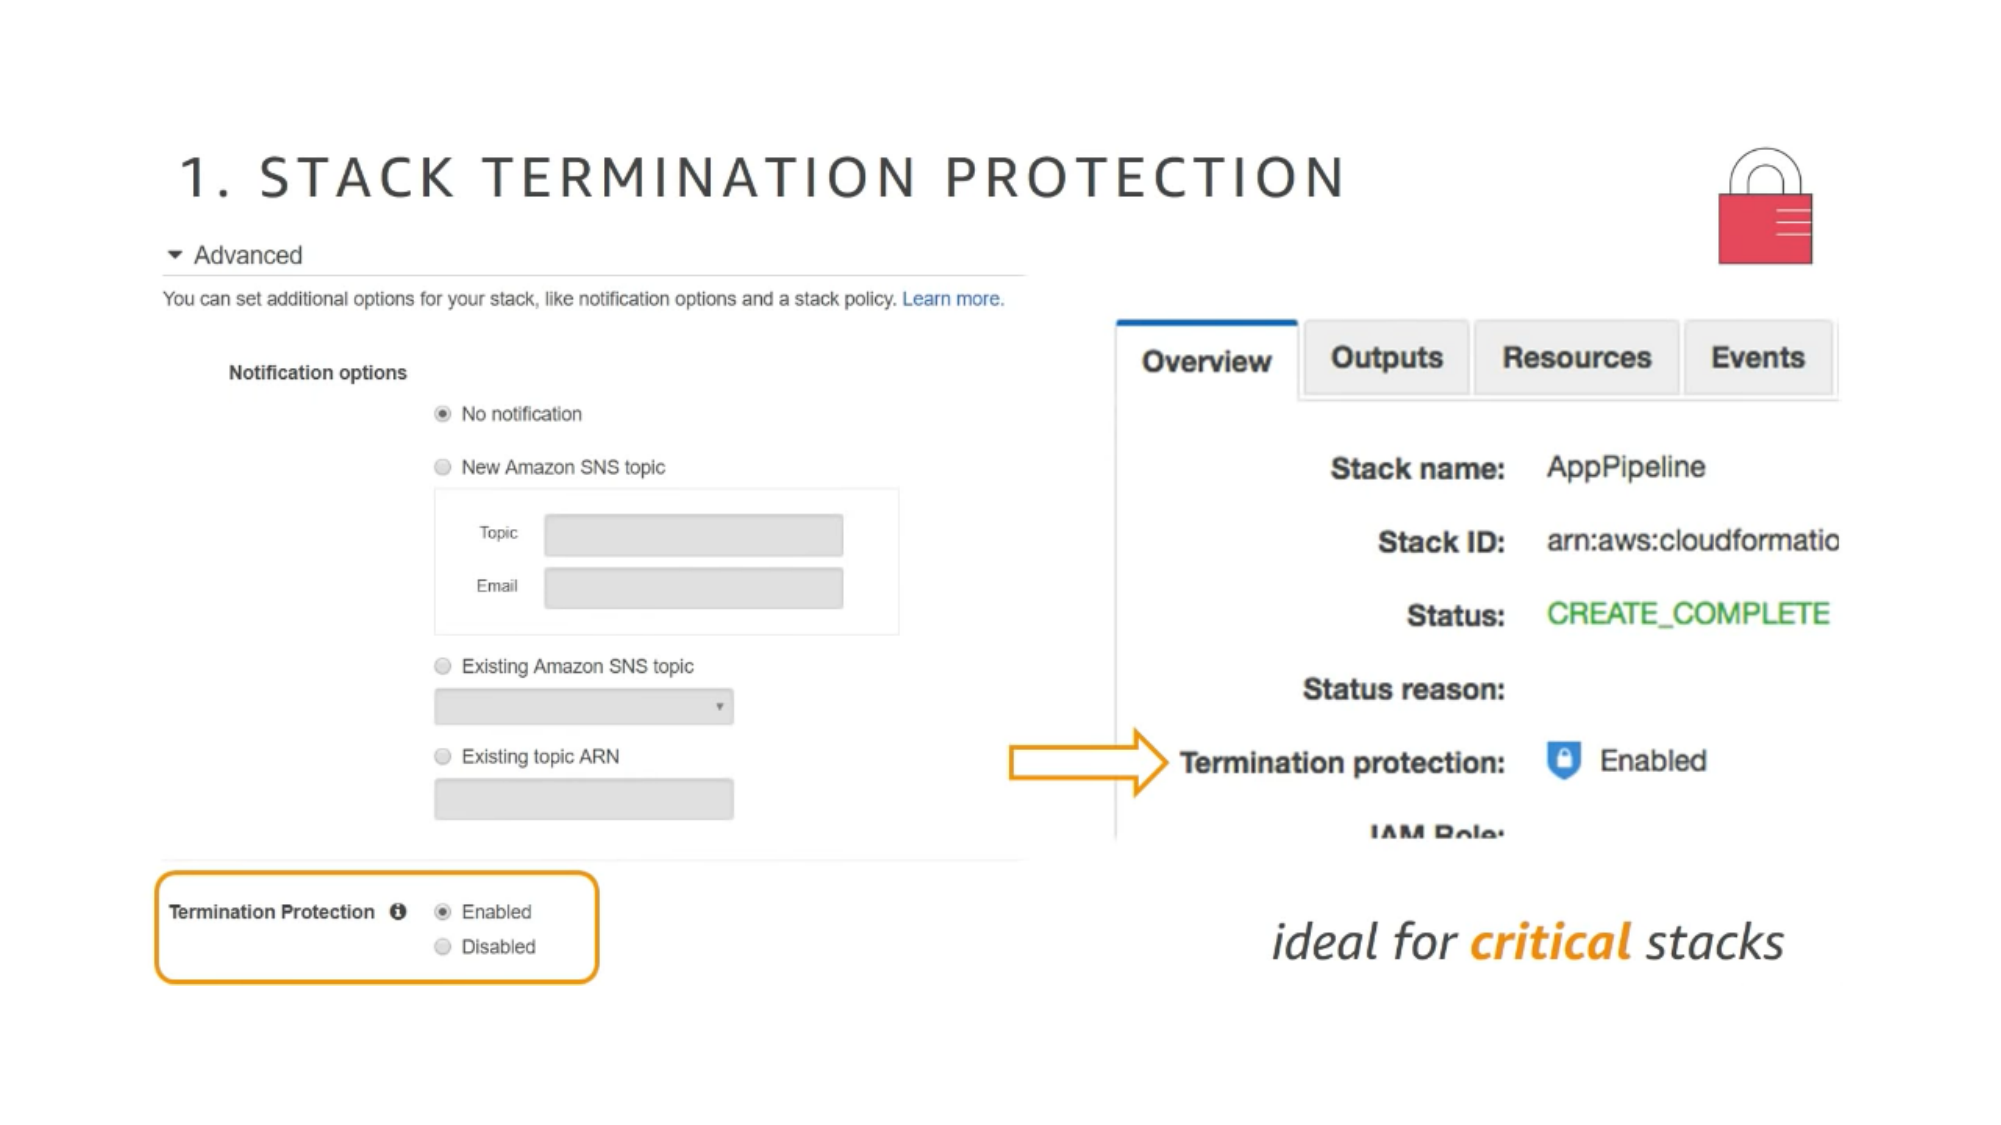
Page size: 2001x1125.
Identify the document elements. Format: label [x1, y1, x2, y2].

picture [139, 138, 1861, 986]
